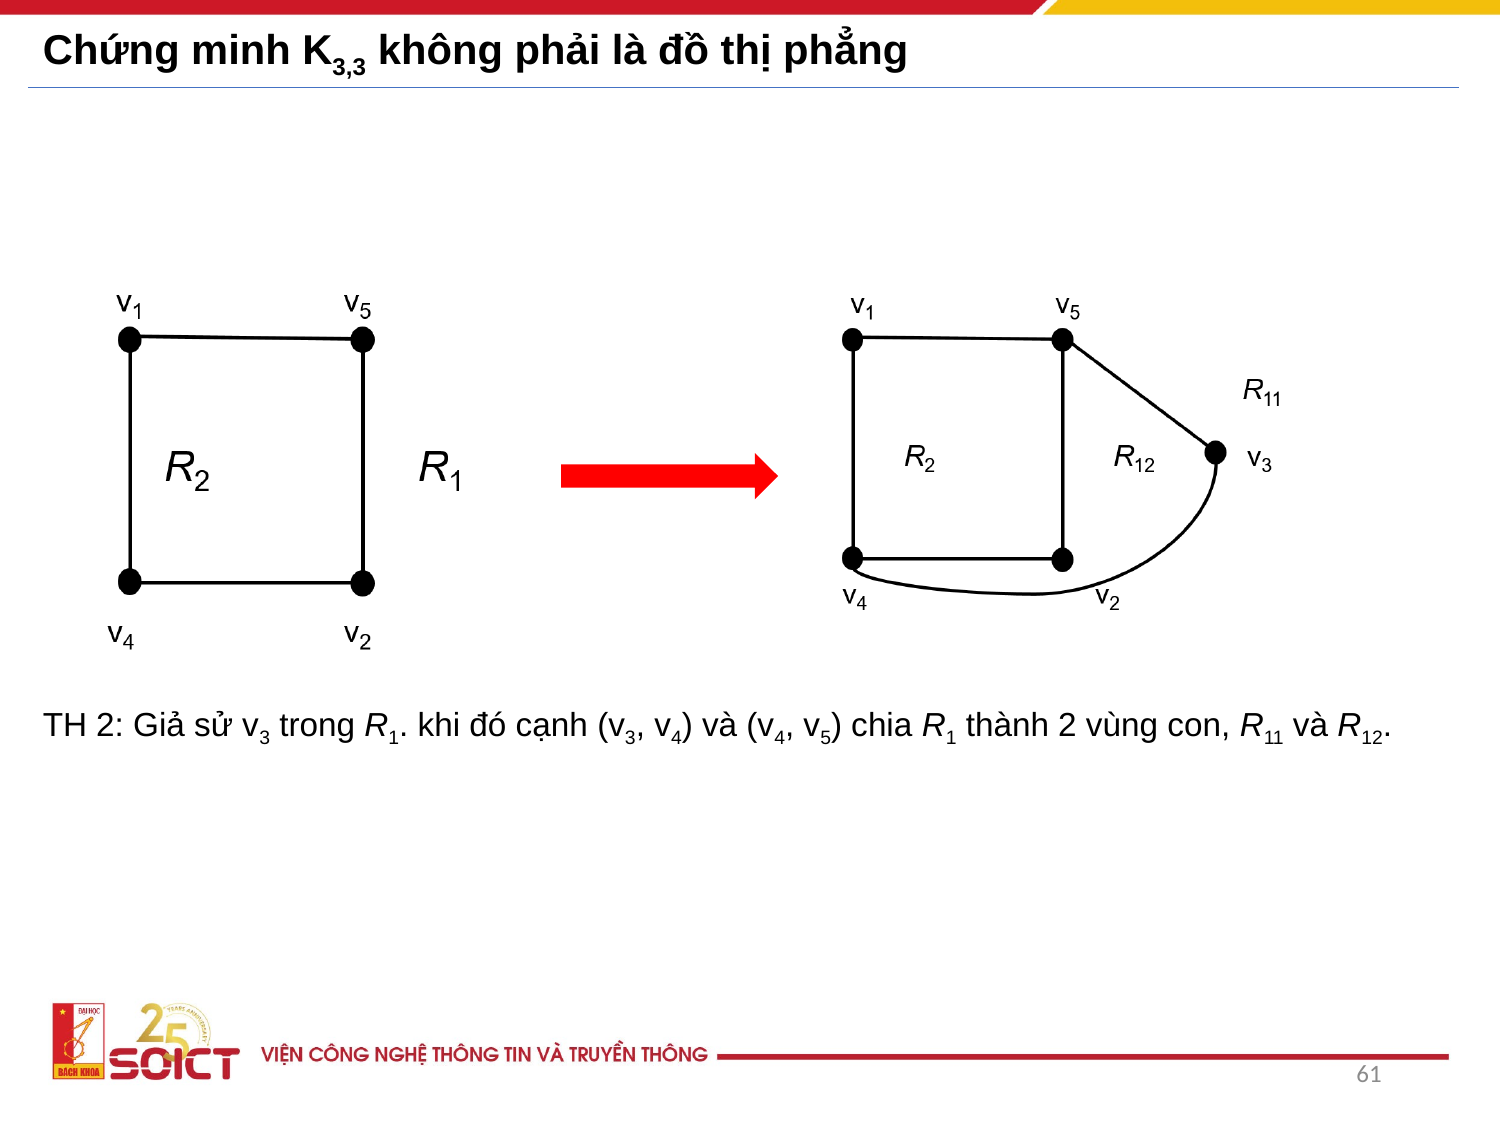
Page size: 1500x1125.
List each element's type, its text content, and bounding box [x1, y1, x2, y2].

list TH 2: Giả sử v3 trong R1. khi đó cạnh (v3, v4) và (v4, v5) chia R1 thành 2 vùng con, R11 và R12. [27, 125, 1459, 988]
picture [0, 0, 1500, 1125]
title Chứng minh K3,3 không phải là đồ thị phẳng [27, 11, 1322, 87]
slide_number 61 [1059, 1042, 1397, 1103]
text_box [559, 450, 780, 502]
